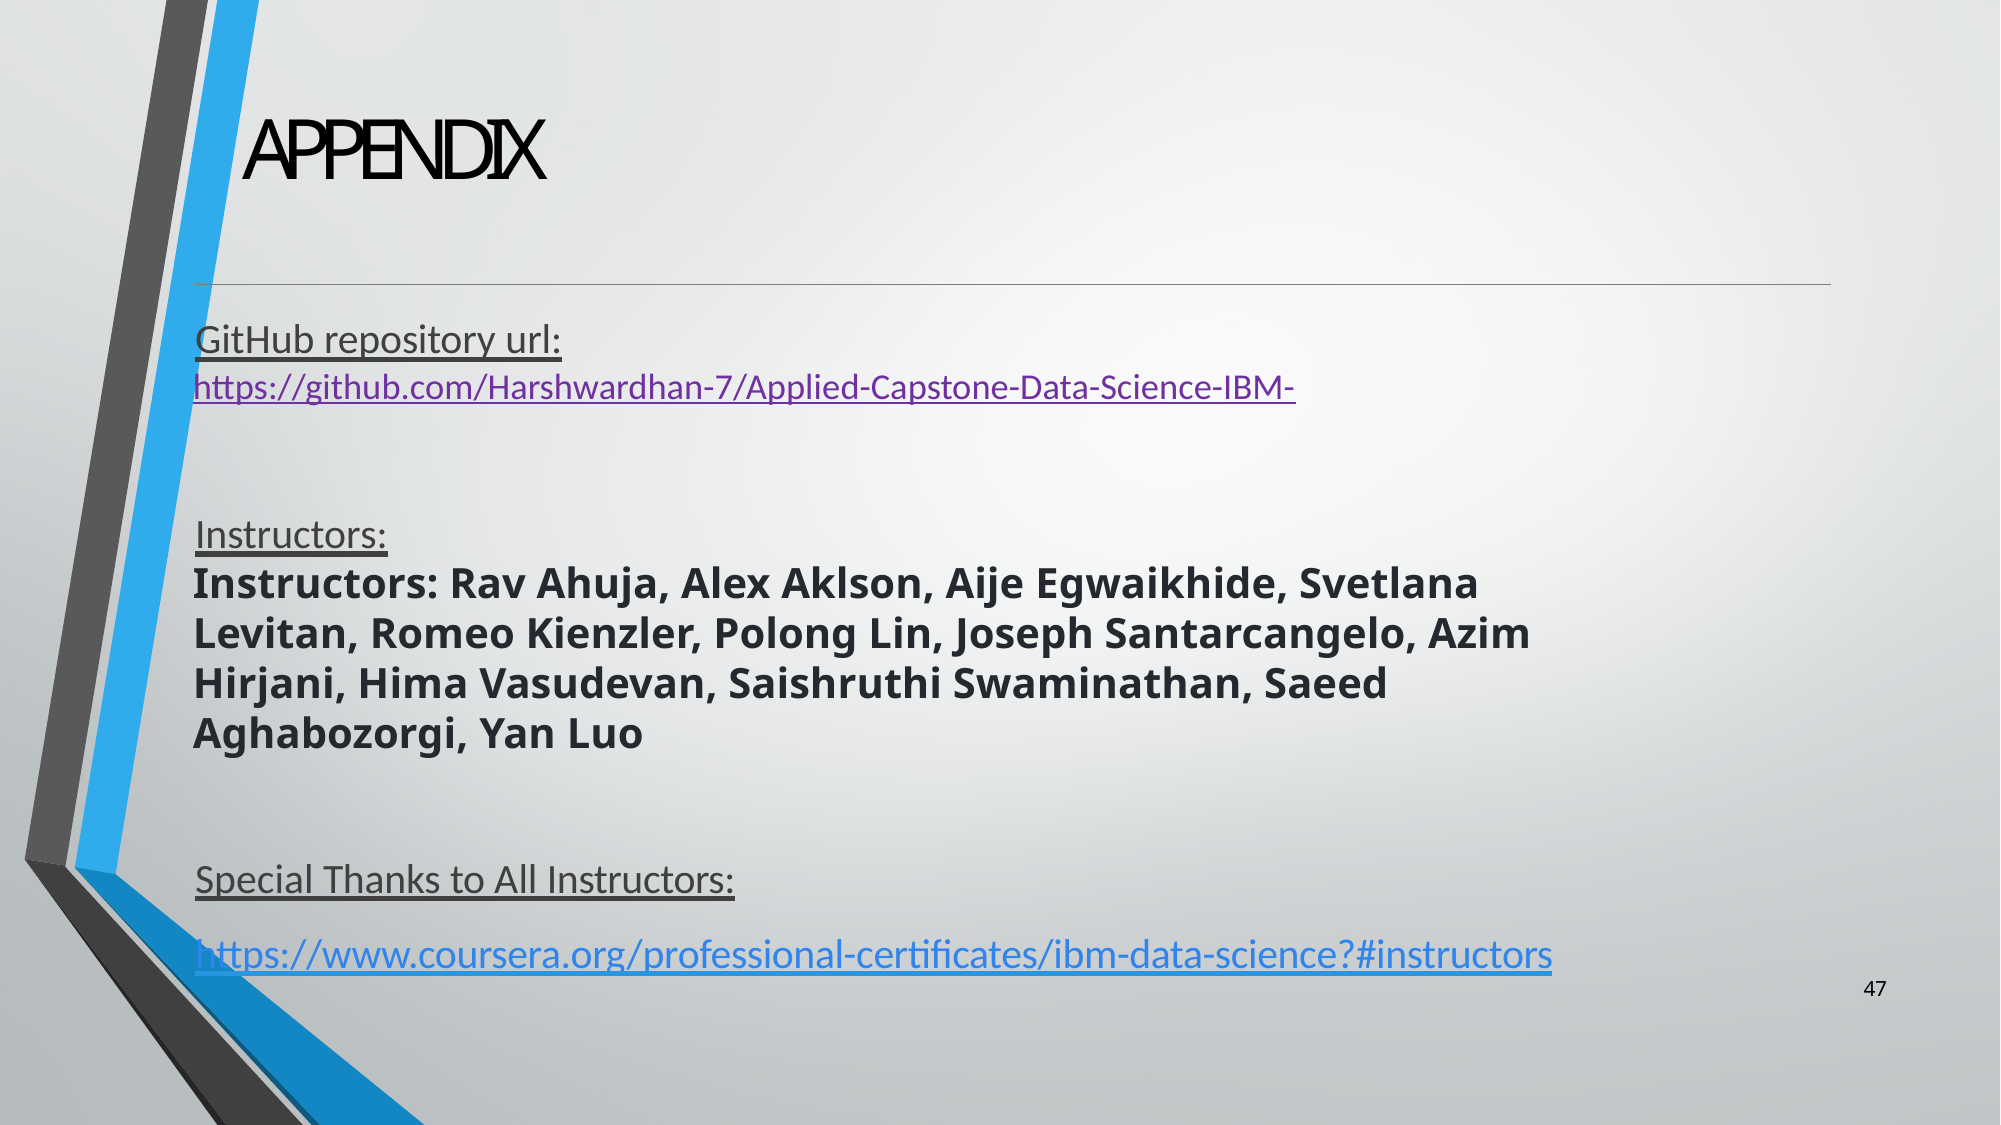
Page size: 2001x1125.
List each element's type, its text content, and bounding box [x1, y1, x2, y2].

slide_number 47 [1796, 666, 1887, 1125]
text_box GitHub repository url: https://github.com/Harshwardhan-7/Applied-Capstone-Data-Science-IBM- Instructors: Instructors: Rav Ahuja, Alex Aklson, Aije Egwaikhide, Svetlana Levitan, Romeo Kienzler, Polong Lin, Joseph Santarcangelo, Azim Hirjani, Hima Vasudevan, Saishruthi Swaminathan, Saeed Aghabozorgi, Yan Luo Special Thanks to All Instructors: https://www.coursera.org/professional-certificates/ibm-data-science?#instructors [192, 285, 1571, 977]
title APPENDIX [192, 50, 596, 241]
